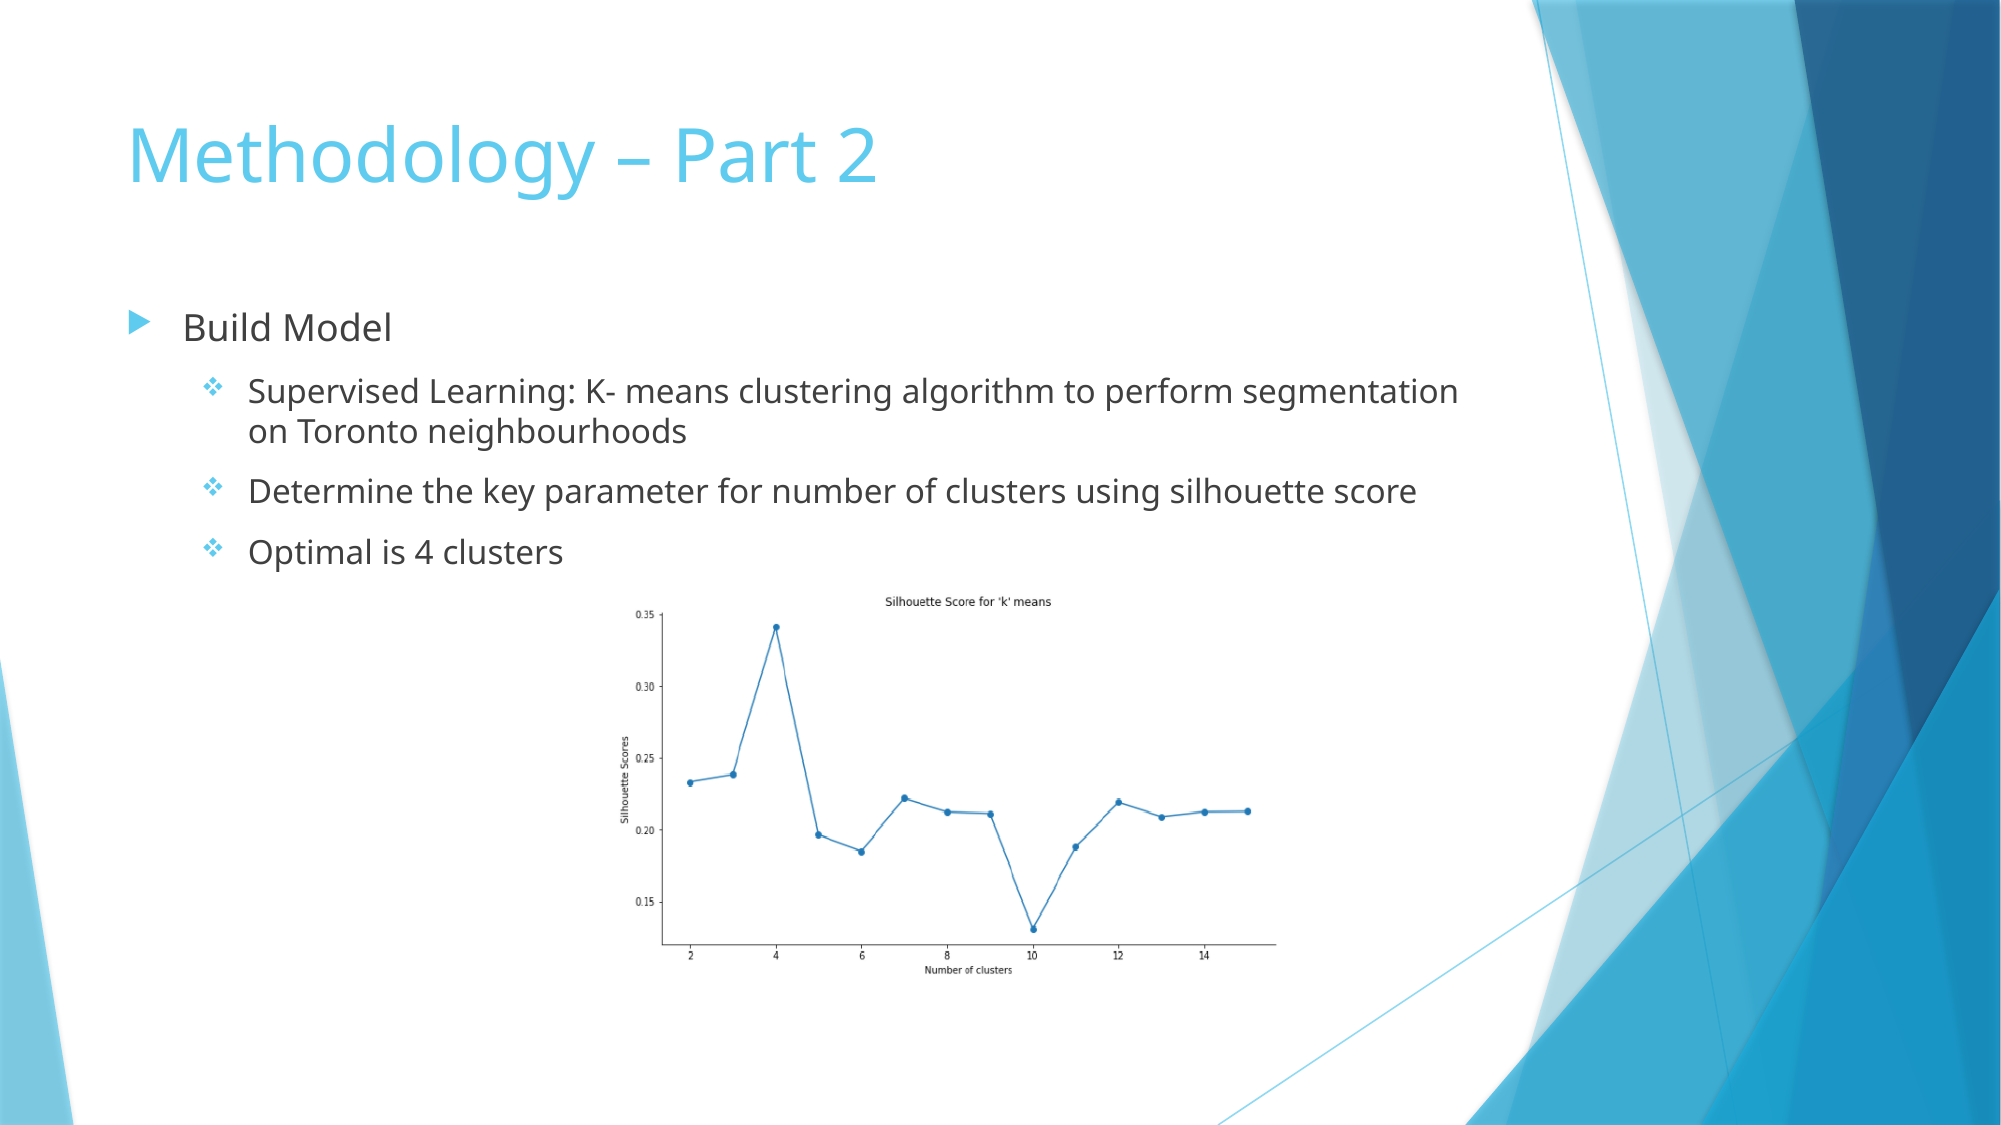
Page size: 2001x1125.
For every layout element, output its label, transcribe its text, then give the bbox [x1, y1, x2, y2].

list Build Model Supervised Learning: K- means clustering algorithm to perform segmentation on Toronto neighbourhoods Determine the key parameter for number of clusters using silhouette score Optimal is 4 clusters [111, 296, 1522, 934]
picture [601, 582, 1286, 992]
title Methodology – Part 2 [111, 99, 1522, 296]
